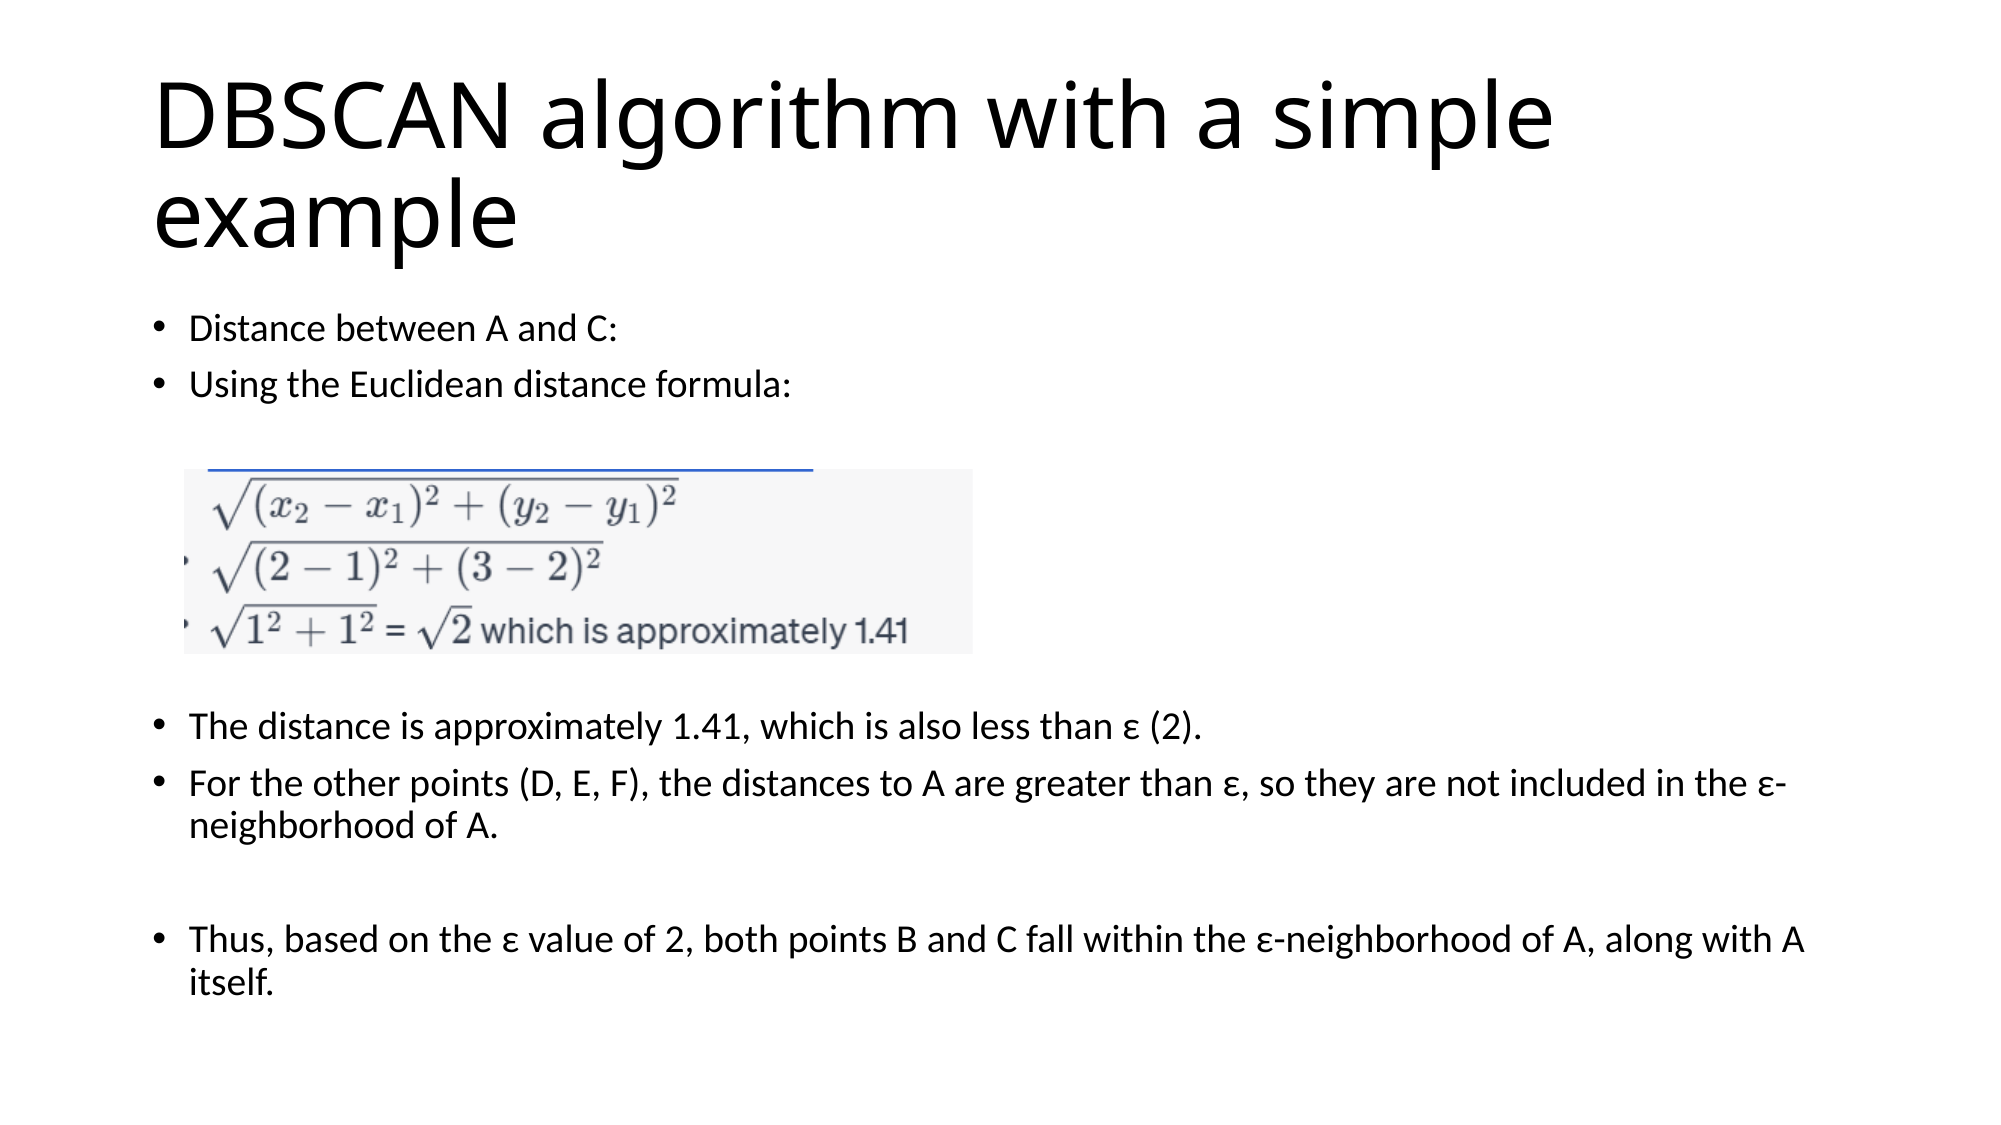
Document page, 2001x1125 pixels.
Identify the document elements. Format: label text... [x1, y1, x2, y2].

picture [184, 469, 973, 657]
title DBSCAN algorithm with a simple example [137, 59, 1863, 278]
list Distance between A and C: Using the Euclidean distance formula: The distance is approximately 1.41, which is also less than ε (2). For the other points (D, E, F), the distances to A are greater than ε, so they are not included in the ε-neighborhood of A. Thus, based on the ε value of 2, both points B and C fall within the ε-neighborhood of A, along with A itself. [137, 299, 1863, 1014]
